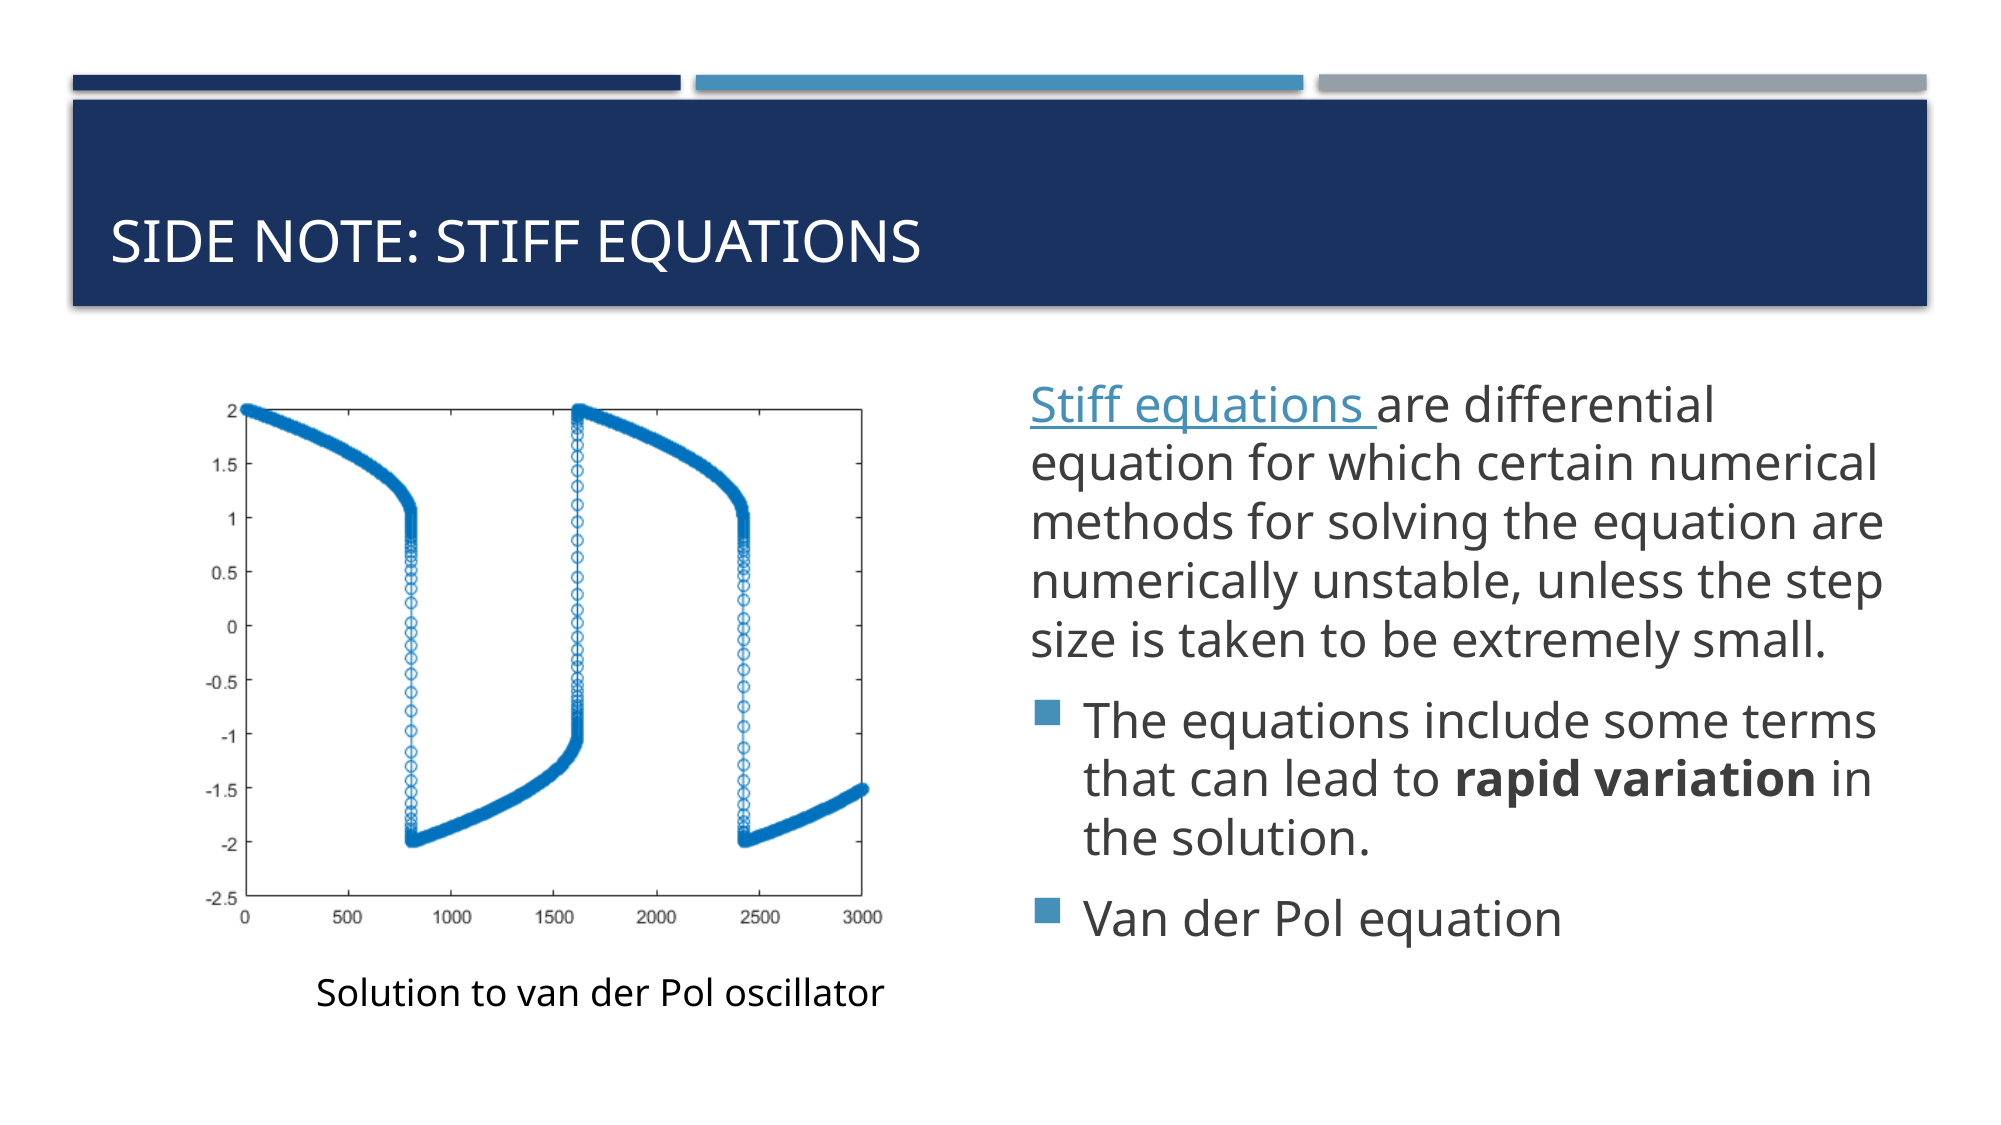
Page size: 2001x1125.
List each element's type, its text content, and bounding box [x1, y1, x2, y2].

text_box Solution to van der Pol oscillator [301, 970, 938, 1022]
title Side Note: Stiff equations [95, 119, 1905, 282]
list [142, 364, 938, 962]
